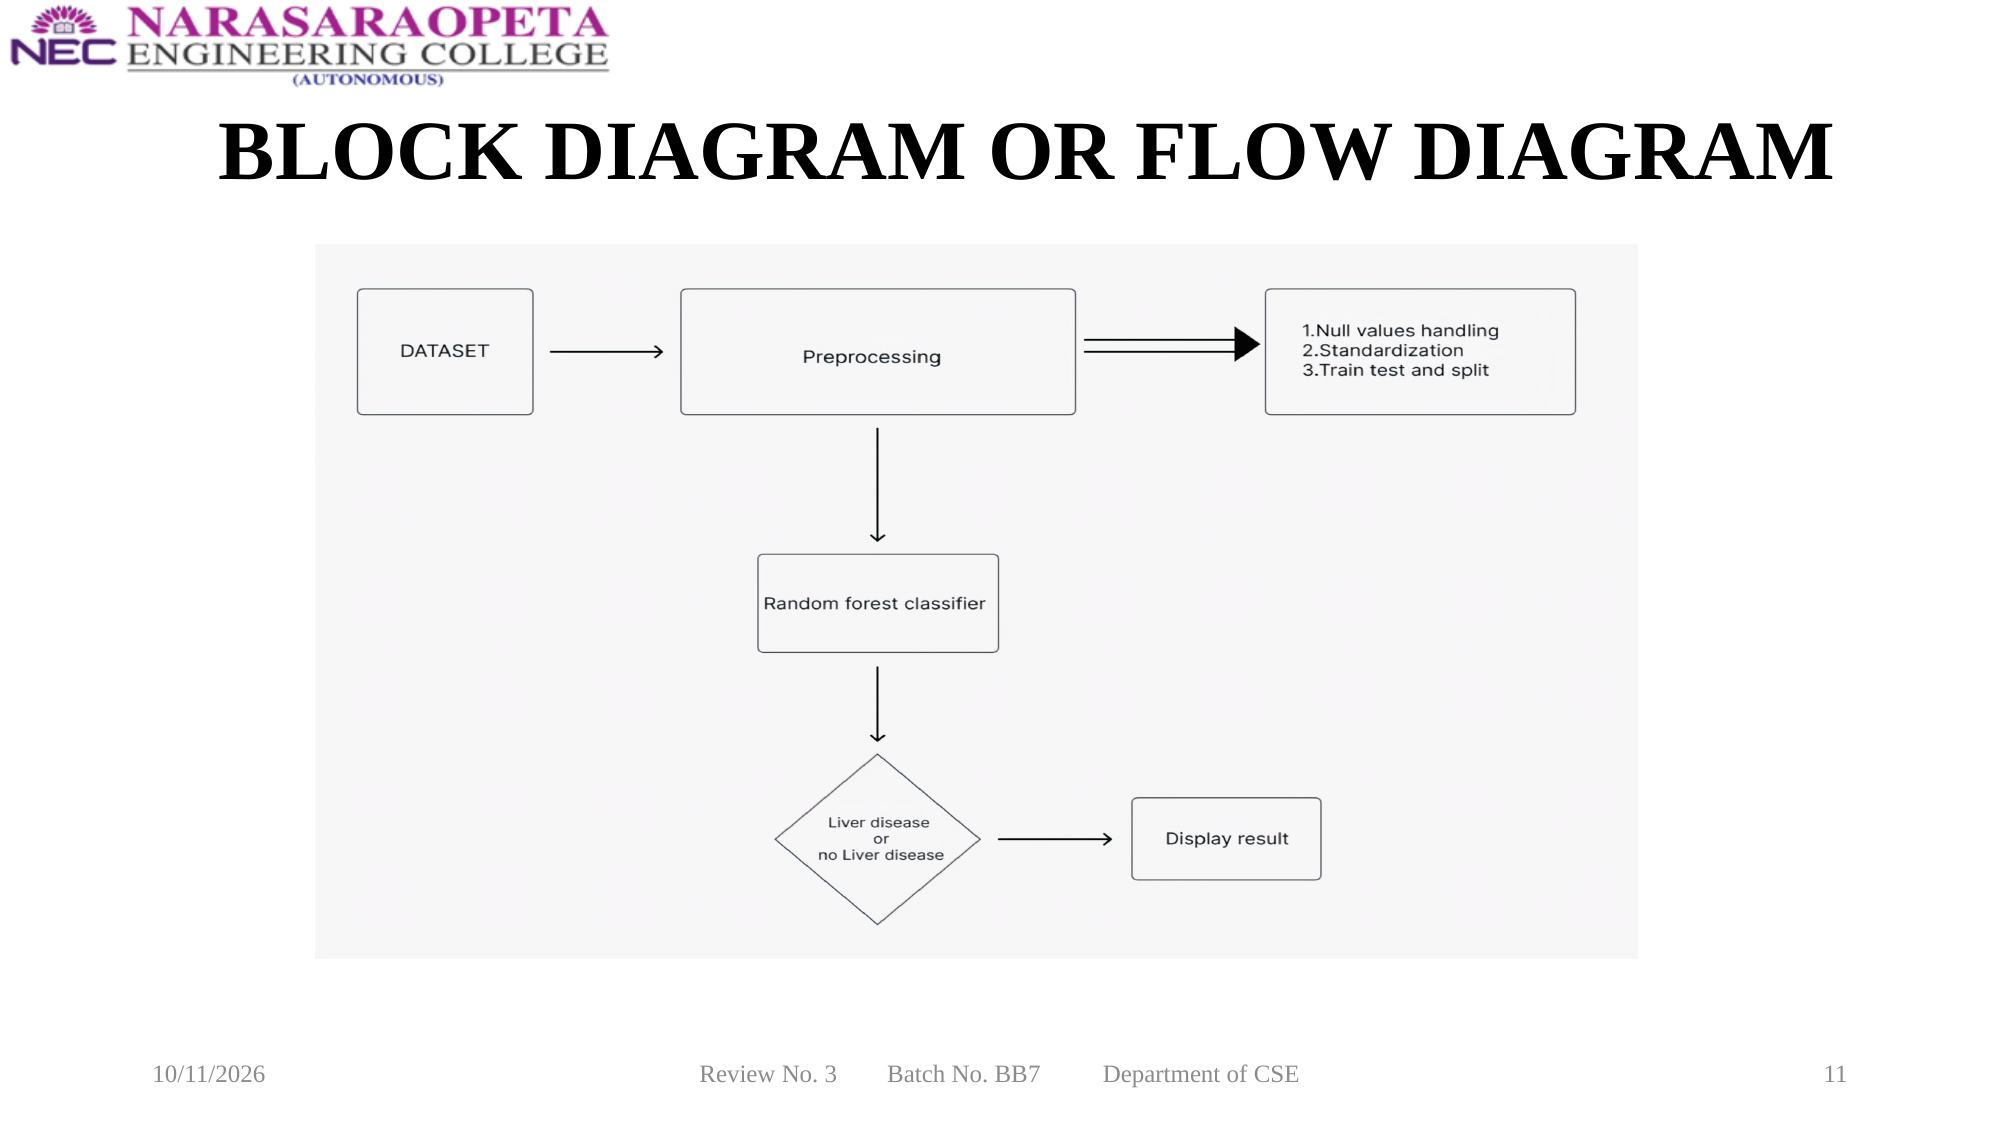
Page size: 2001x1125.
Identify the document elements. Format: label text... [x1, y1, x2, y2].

slide_number 11 [1412, 1042, 1863, 1103]
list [315, 244, 1638, 959]
footer Review No. 3 Batch No. BB7 Department of CSE [662, 1042, 1338, 1103]
picture [0, 0, 1280, 719]
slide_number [137, 1042, 588, 1103]
title BLOCK DIAGRAM OR FLOW DIAGRAM [193, 59, 1863, 245]
